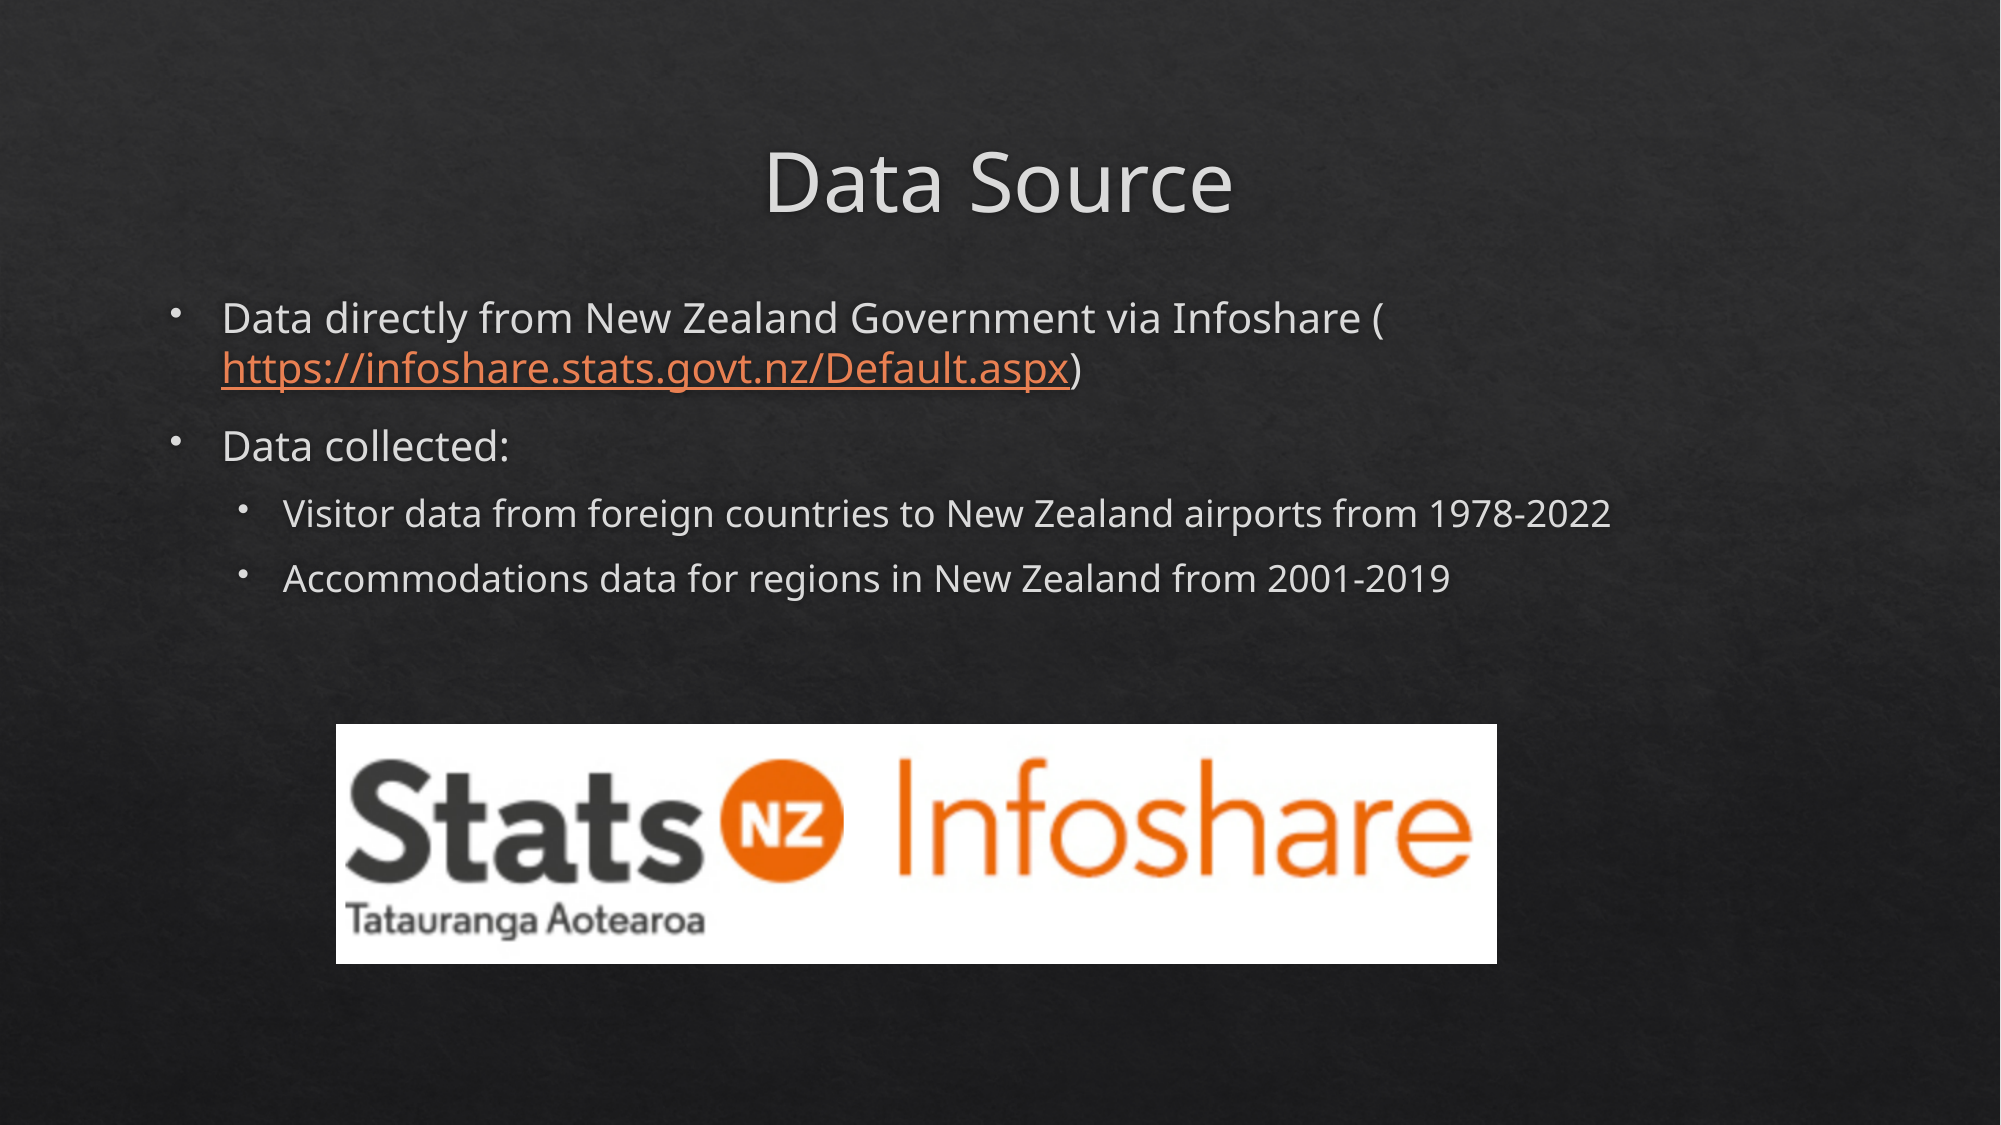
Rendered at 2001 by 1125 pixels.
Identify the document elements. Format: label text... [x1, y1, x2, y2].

title Data Source [149, 99, 1849, 260]
list Data directly from New Zealand Government via Infoshare (https://infoshare.stats.govt.nz/Default.aspx) Data collected: Visitor data from foreign countries to New Zealand airports from 1978-2022 Accommodations data for regions in New Zealand from 2001-2019 [149, 284, 1849, 950]
picture [336, 723, 1497, 964]
